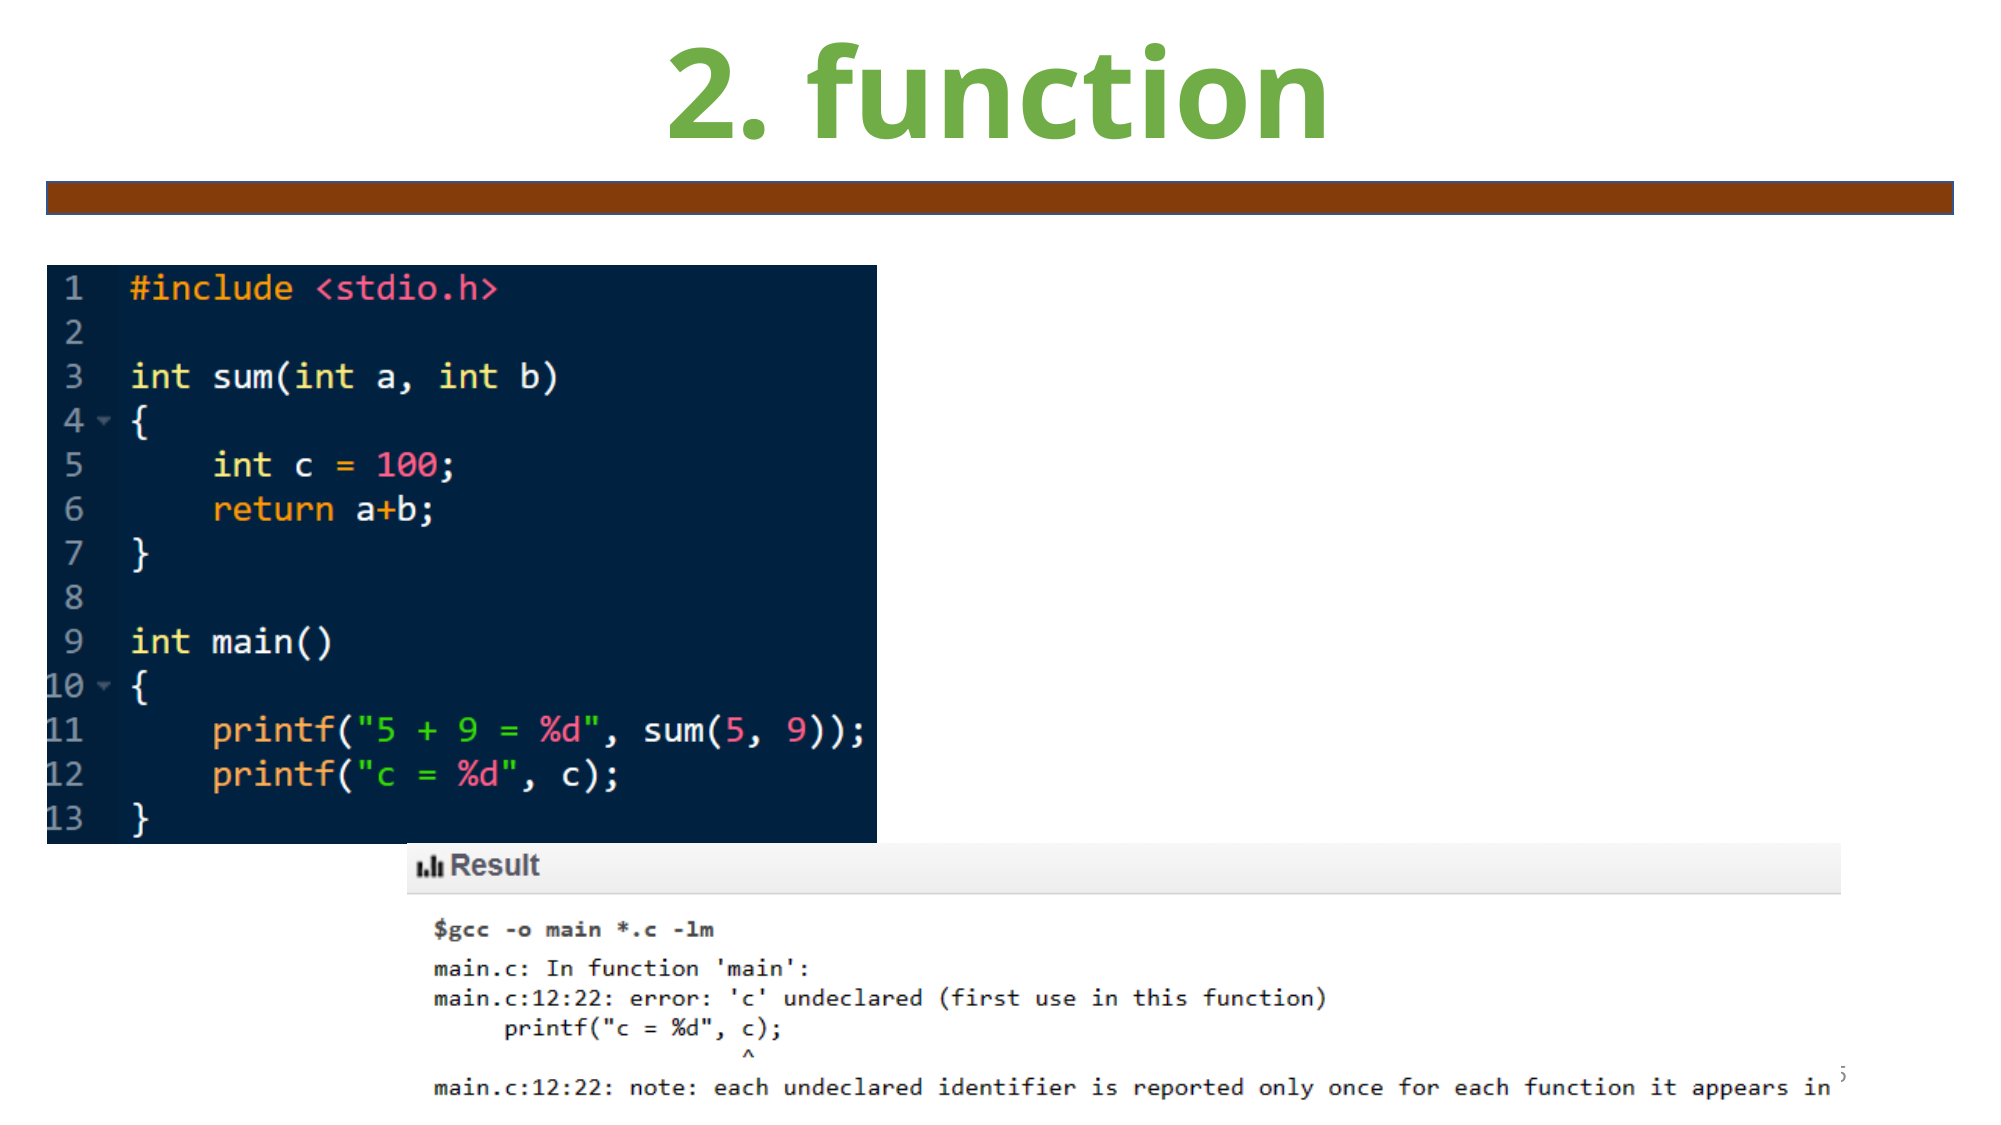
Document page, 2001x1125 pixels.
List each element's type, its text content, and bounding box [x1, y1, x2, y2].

title 2. function [0, 0, 2000, 174]
slide_number 15 [1841, 1042, 1863, 1103]
picture [47, 265, 1841, 1114]
text_box [46, 181, 1954, 215]
